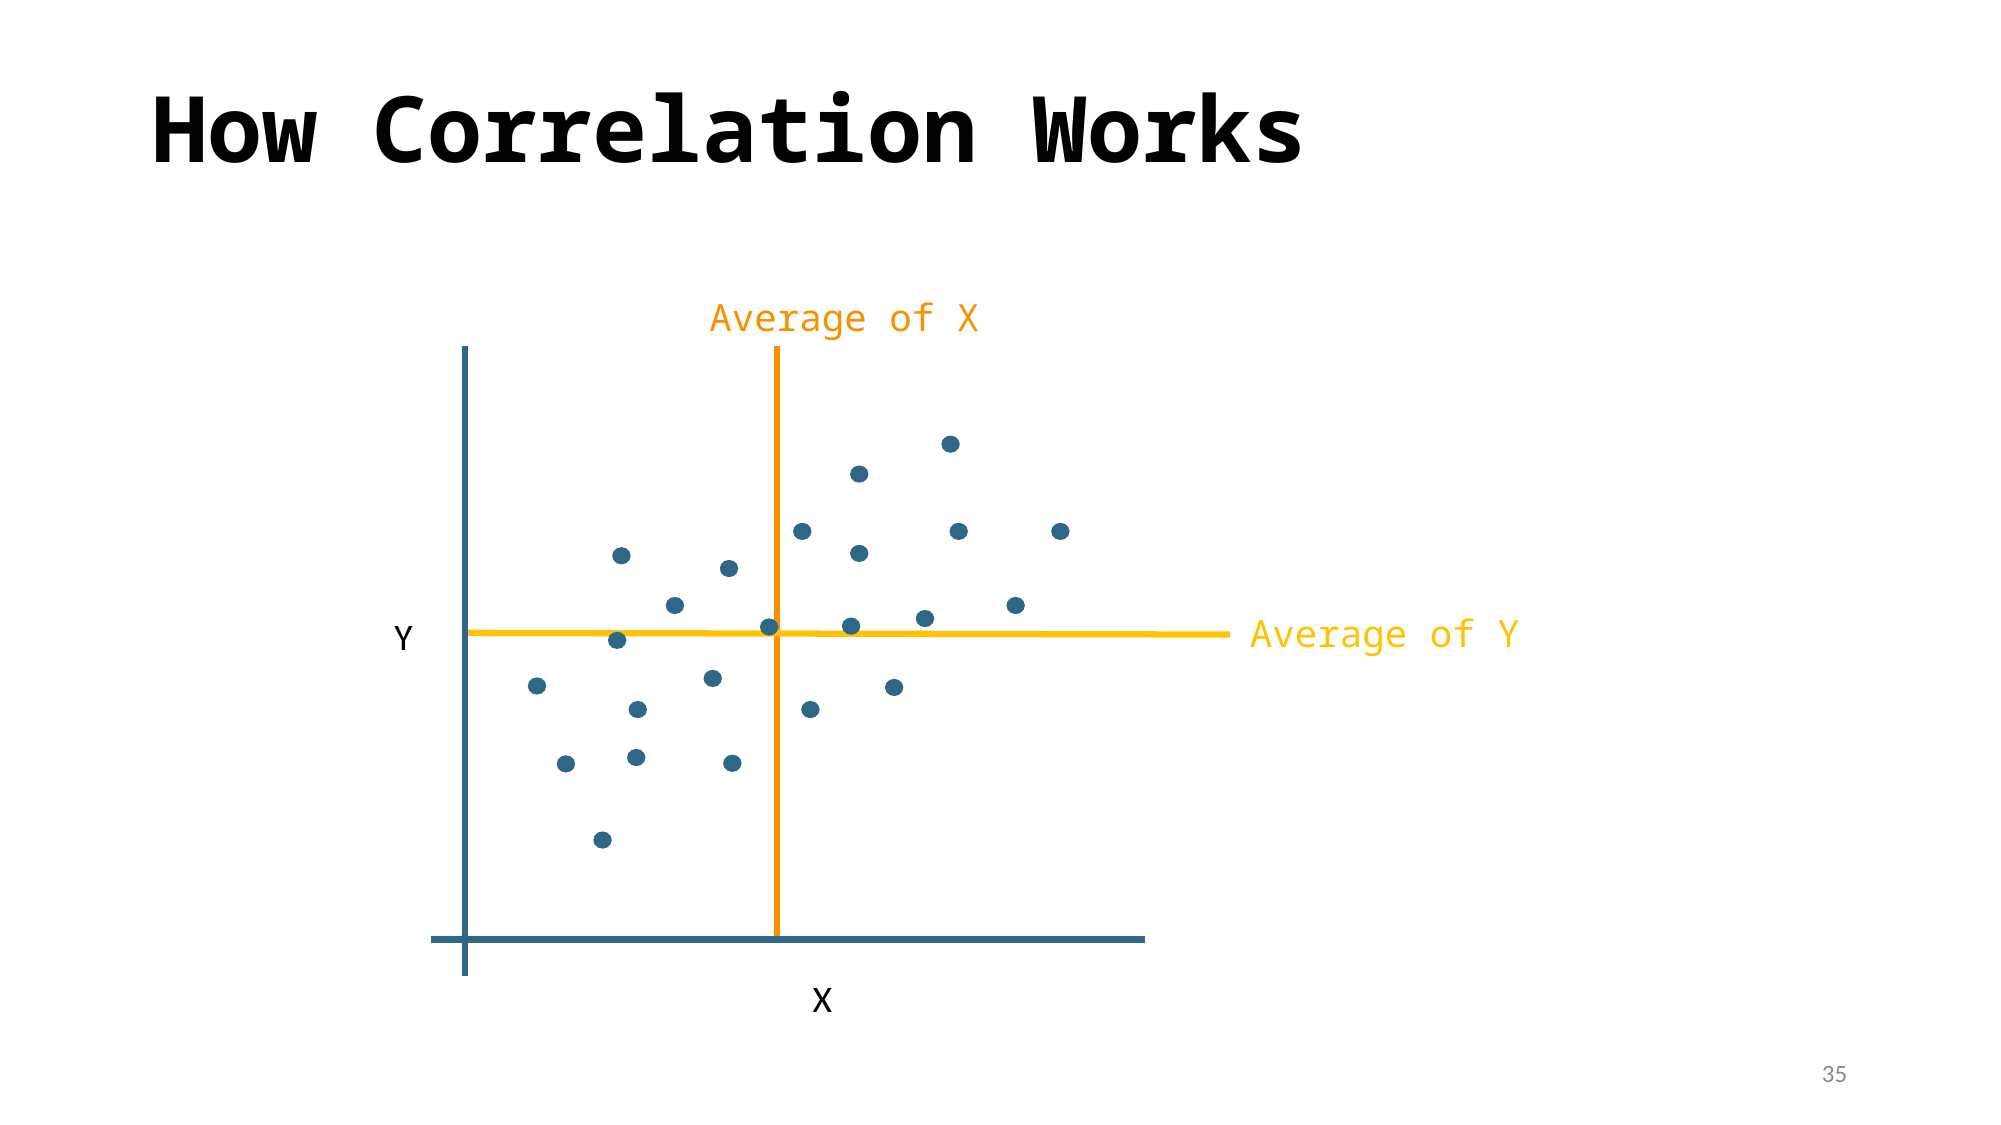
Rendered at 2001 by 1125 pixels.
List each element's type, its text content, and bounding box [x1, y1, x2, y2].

text_box [793, 522, 812, 541]
text_box [627, 748, 646, 767]
text_box [759, 618, 777, 632]
slide_number 35 [1412, 1042, 1863, 1103]
text_box [628, 700, 647, 719]
text_box [527, 677, 547, 695]
text_box [949, 522, 968, 541]
text_box Average of Y [1235, 602, 1535, 663]
text_box [723, 754, 742, 772]
text_box [941, 435, 960, 453]
text_box [607, 635, 627, 649]
text_box X [797, 967, 848, 1028]
title How Correlation Works [137, 63, 1863, 202]
text_box Average of X [694, 286, 995, 347]
text_box [1006, 596, 1025, 615]
text_box Y [379, 605, 428, 666]
text_box [593, 831, 612, 849]
text_box [841, 617, 861, 632]
text_box [665, 596, 685, 615]
text_box [801, 700, 820, 719]
text_box [1051, 522, 1070, 541]
text_box [850, 465, 869, 483]
text_box [915, 609, 935, 628]
text_box [719, 559, 739, 578]
text_box [556, 755, 576, 773]
text_box [850, 544, 869, 563]
text_box [703, 669, 722, 688]
text_box [612, 547, 631, 565]
text_box [884, 678, 904, 697]
